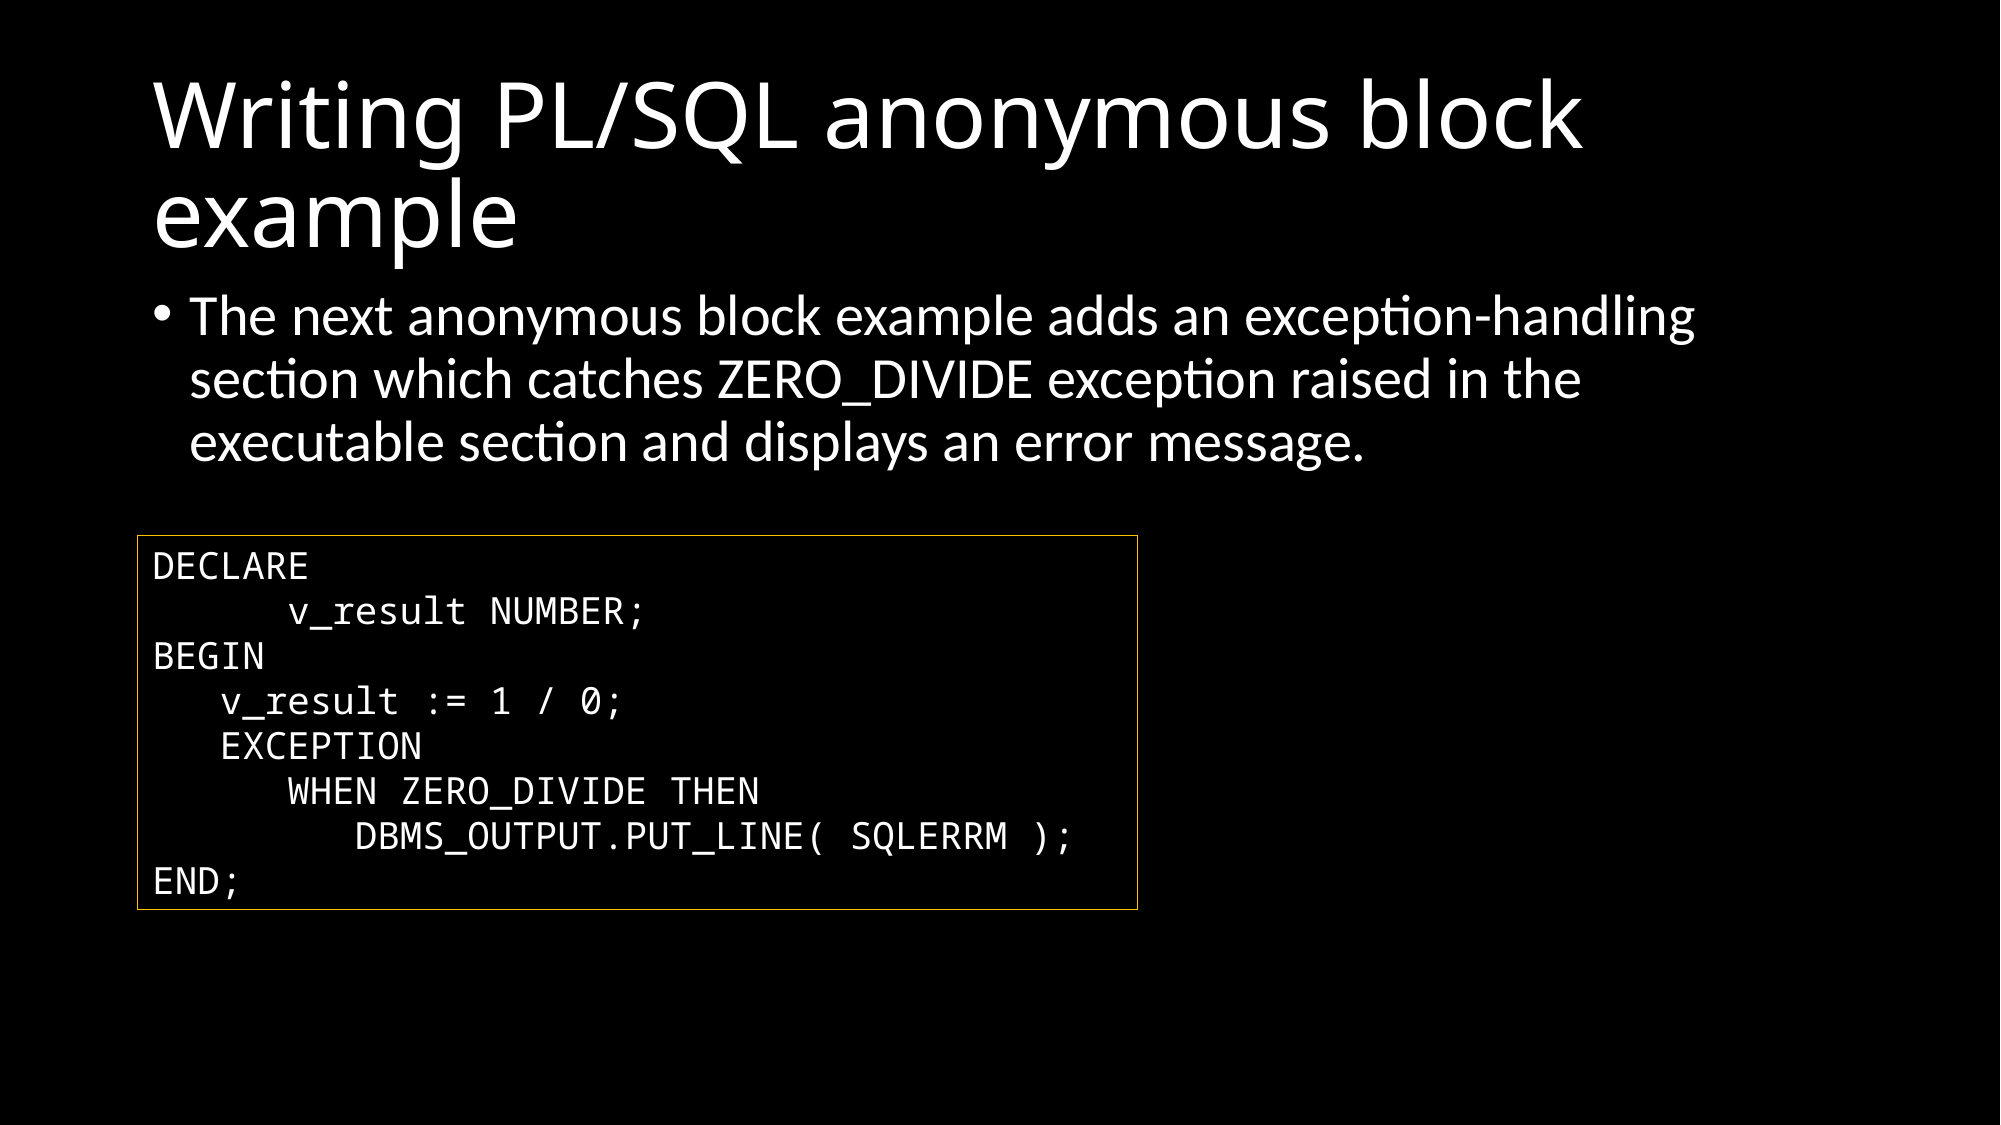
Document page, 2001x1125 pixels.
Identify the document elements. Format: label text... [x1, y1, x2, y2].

title Writing PL/SQL anonymous block example [137, 59, 1863, 277]
text_box DECLARE v_result NUMBER; BEGIN v_result := 1 / 0; EXCEPTION WHEN ZERO_DIVIDE THEN DBMS_OUTPUT.PUT_LINE( SQLERRM ); END; [137, 535, 1138, 910]
list The next anonymous block example adds an exception-handling section which catches ZERO_DIVIDE exception raised in the executable section and displays an error message. [137, 277, 1863, 992]
